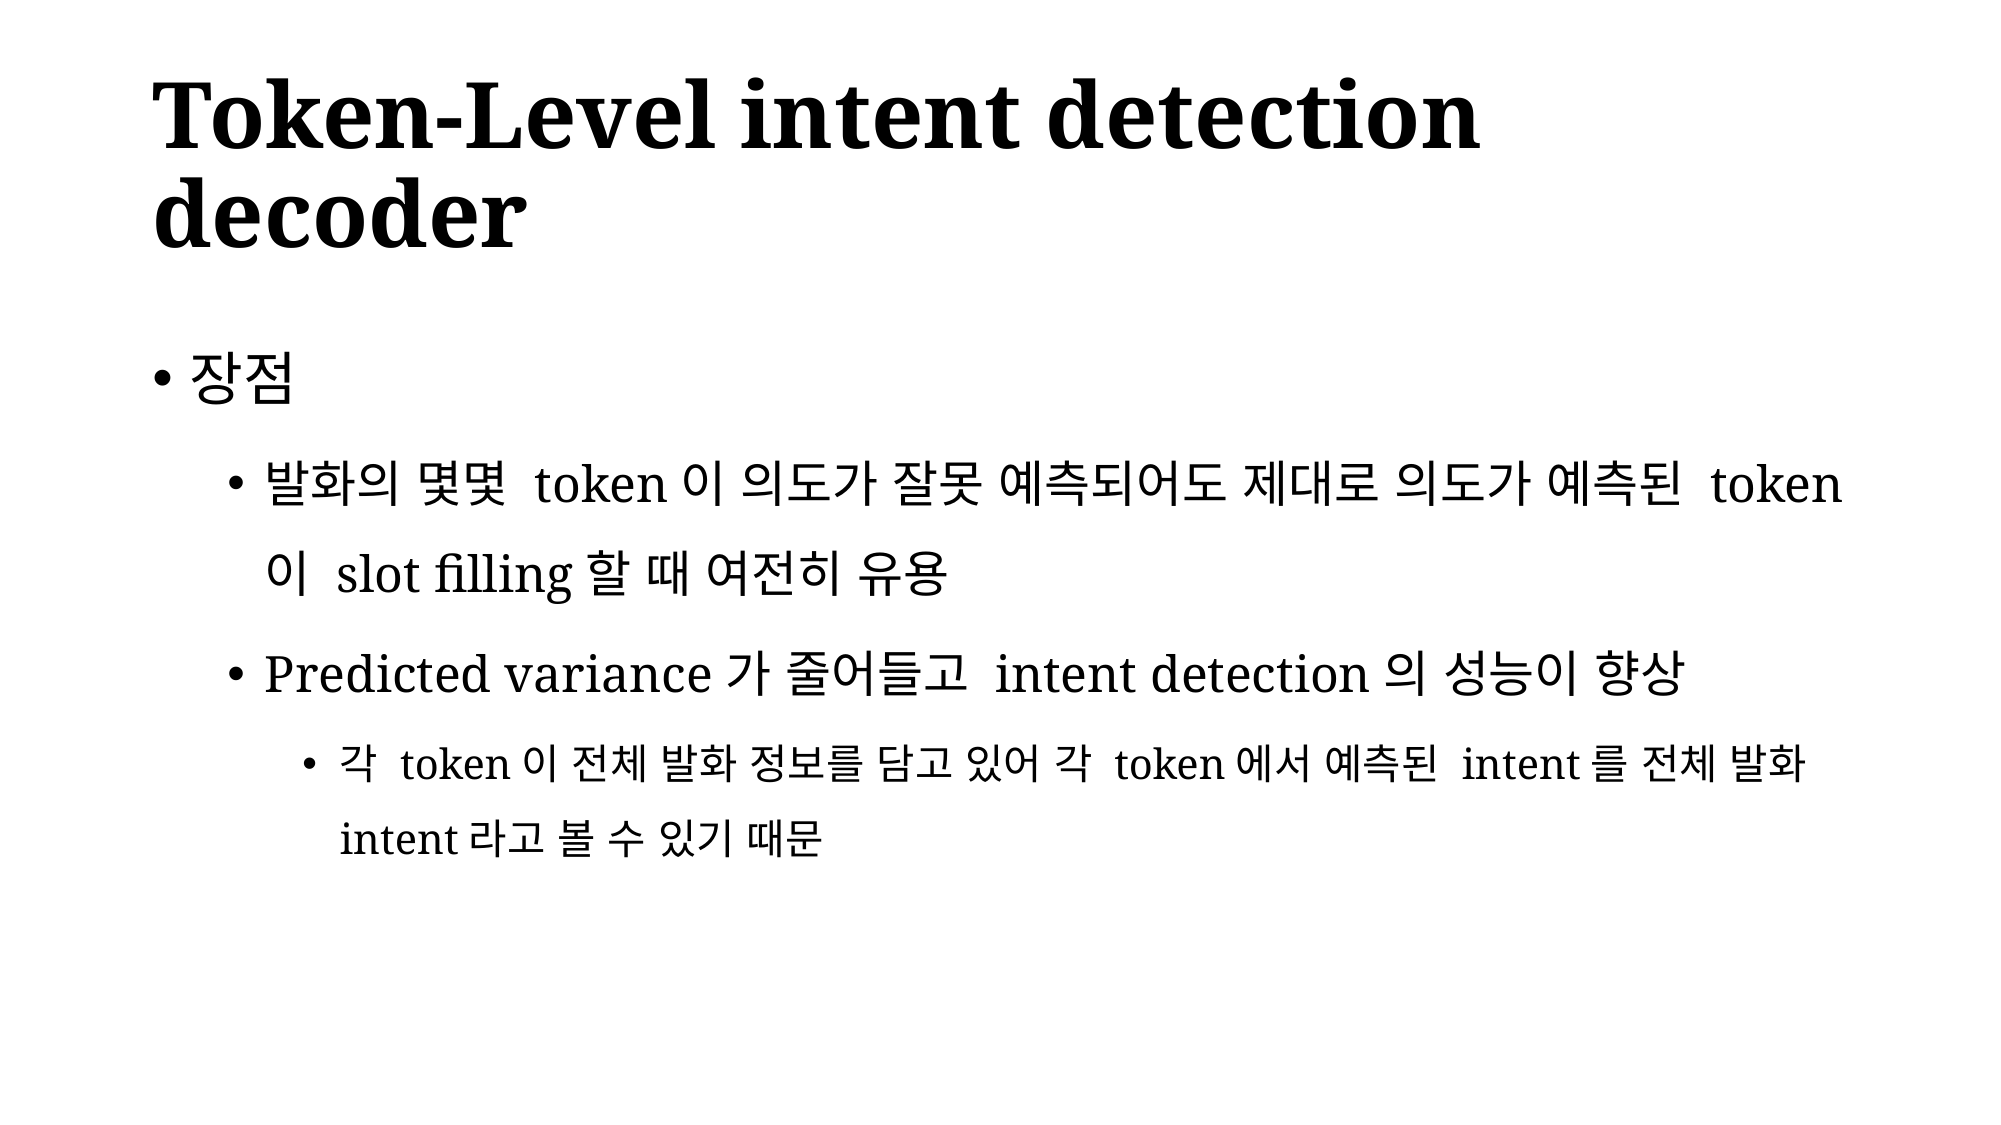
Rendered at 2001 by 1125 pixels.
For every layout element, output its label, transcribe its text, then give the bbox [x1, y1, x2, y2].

title Token-Level intent detection decoder [137, 59, 1863, 278]
list 장점 발화의 몇몇 token이 의도가 잘못 예측되어도 제대로 의도가 예측된 token이 slot filling할 때 여전히 유용 Predicted variance가 줄어들고 intent detection의 성능이 향상 각 token이 전체 발화 정보를 담고 있어 각 token에서 예측된 intent를 전체 발화 intent라고 볼 수 있기 때문 [137, 299, 1863, 1014]
